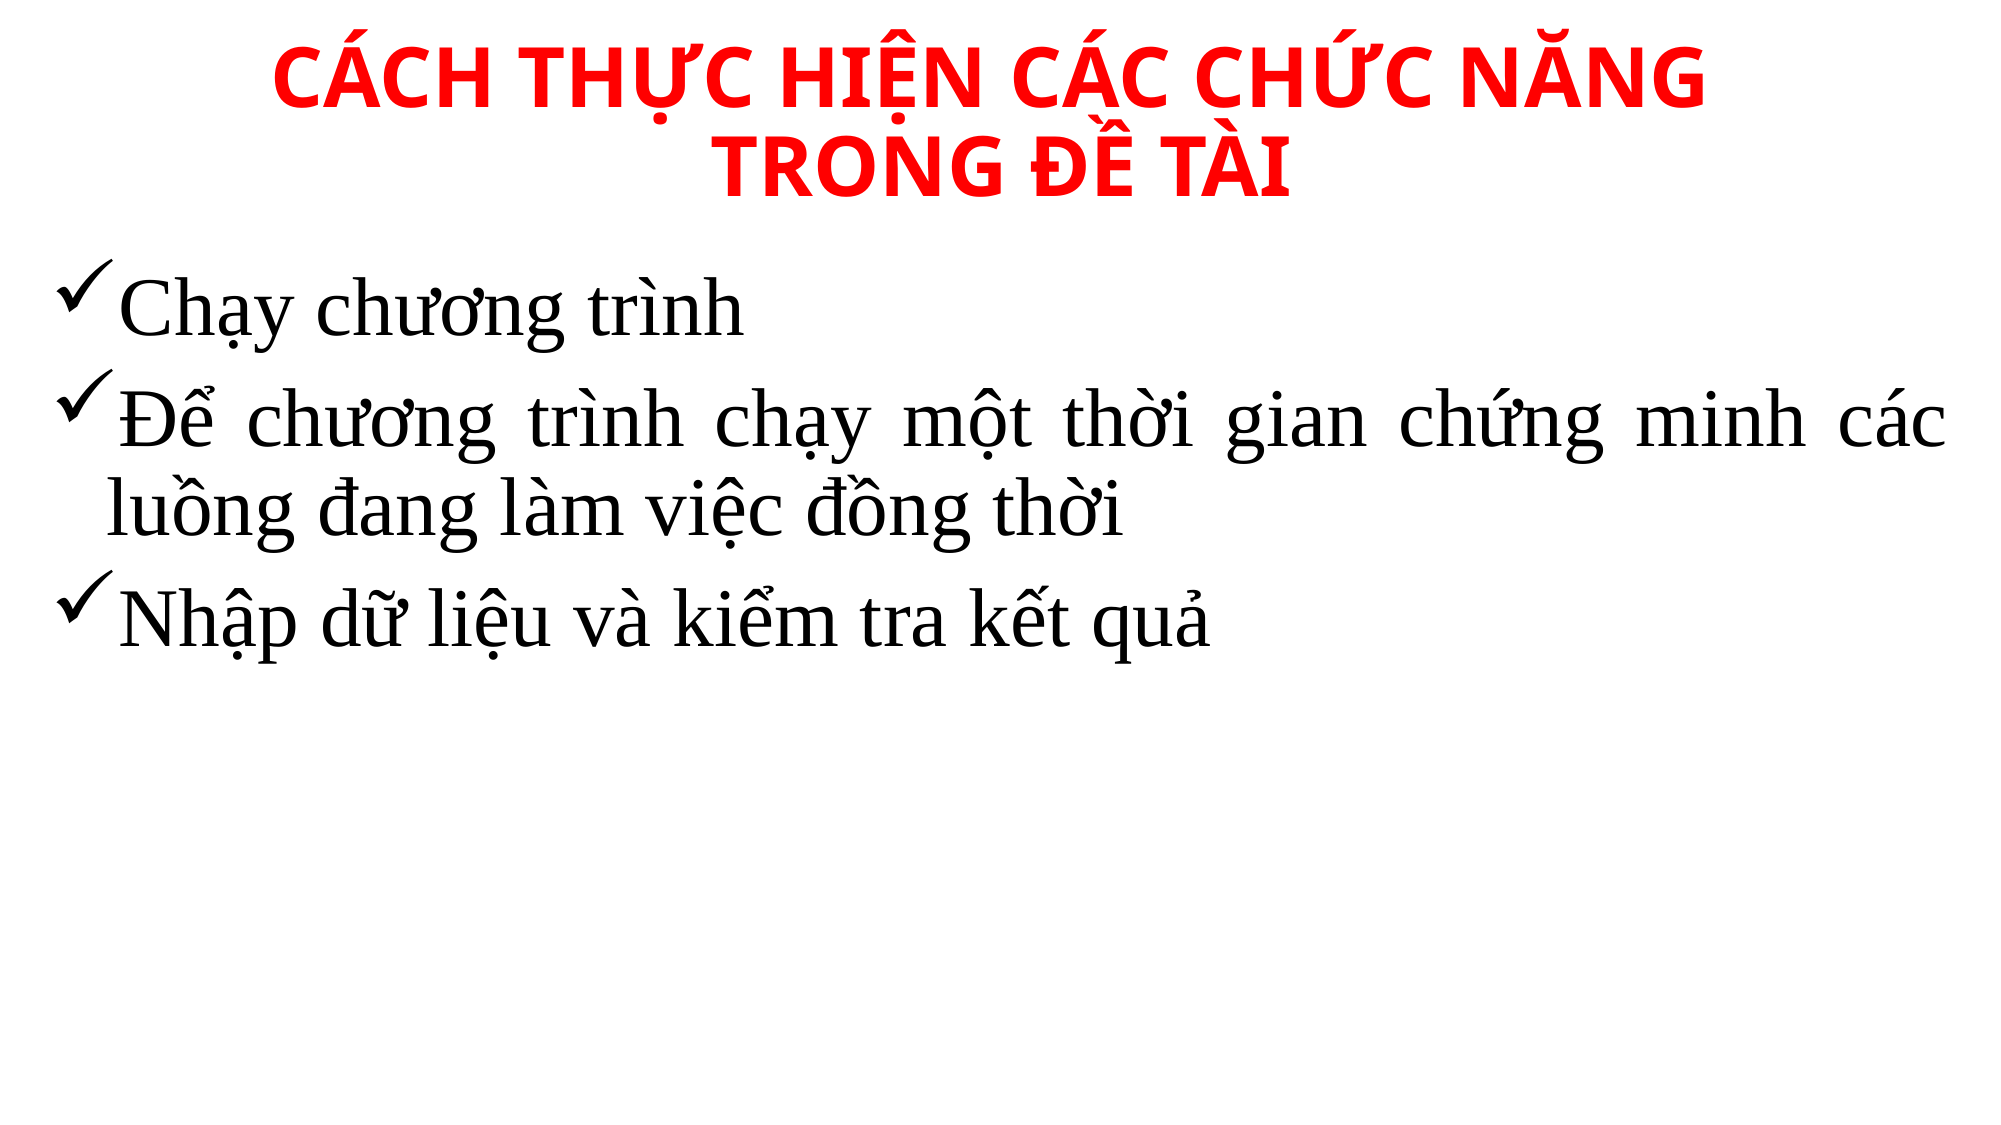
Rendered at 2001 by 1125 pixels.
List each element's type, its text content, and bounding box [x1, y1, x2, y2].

title CÁCH THỰC HIỆN CÁC CHỨC NĂNG TRONG ĐỀ TÀI [60, 0, 1943, 223]
subtitle Chạy chương trình Để chương trình chạy một thời gian chứng minh các luồng đang làm việc đồng thời Nhập dữ liệu và kiểm tra kết quả [35, 255, 1965, 1088]
